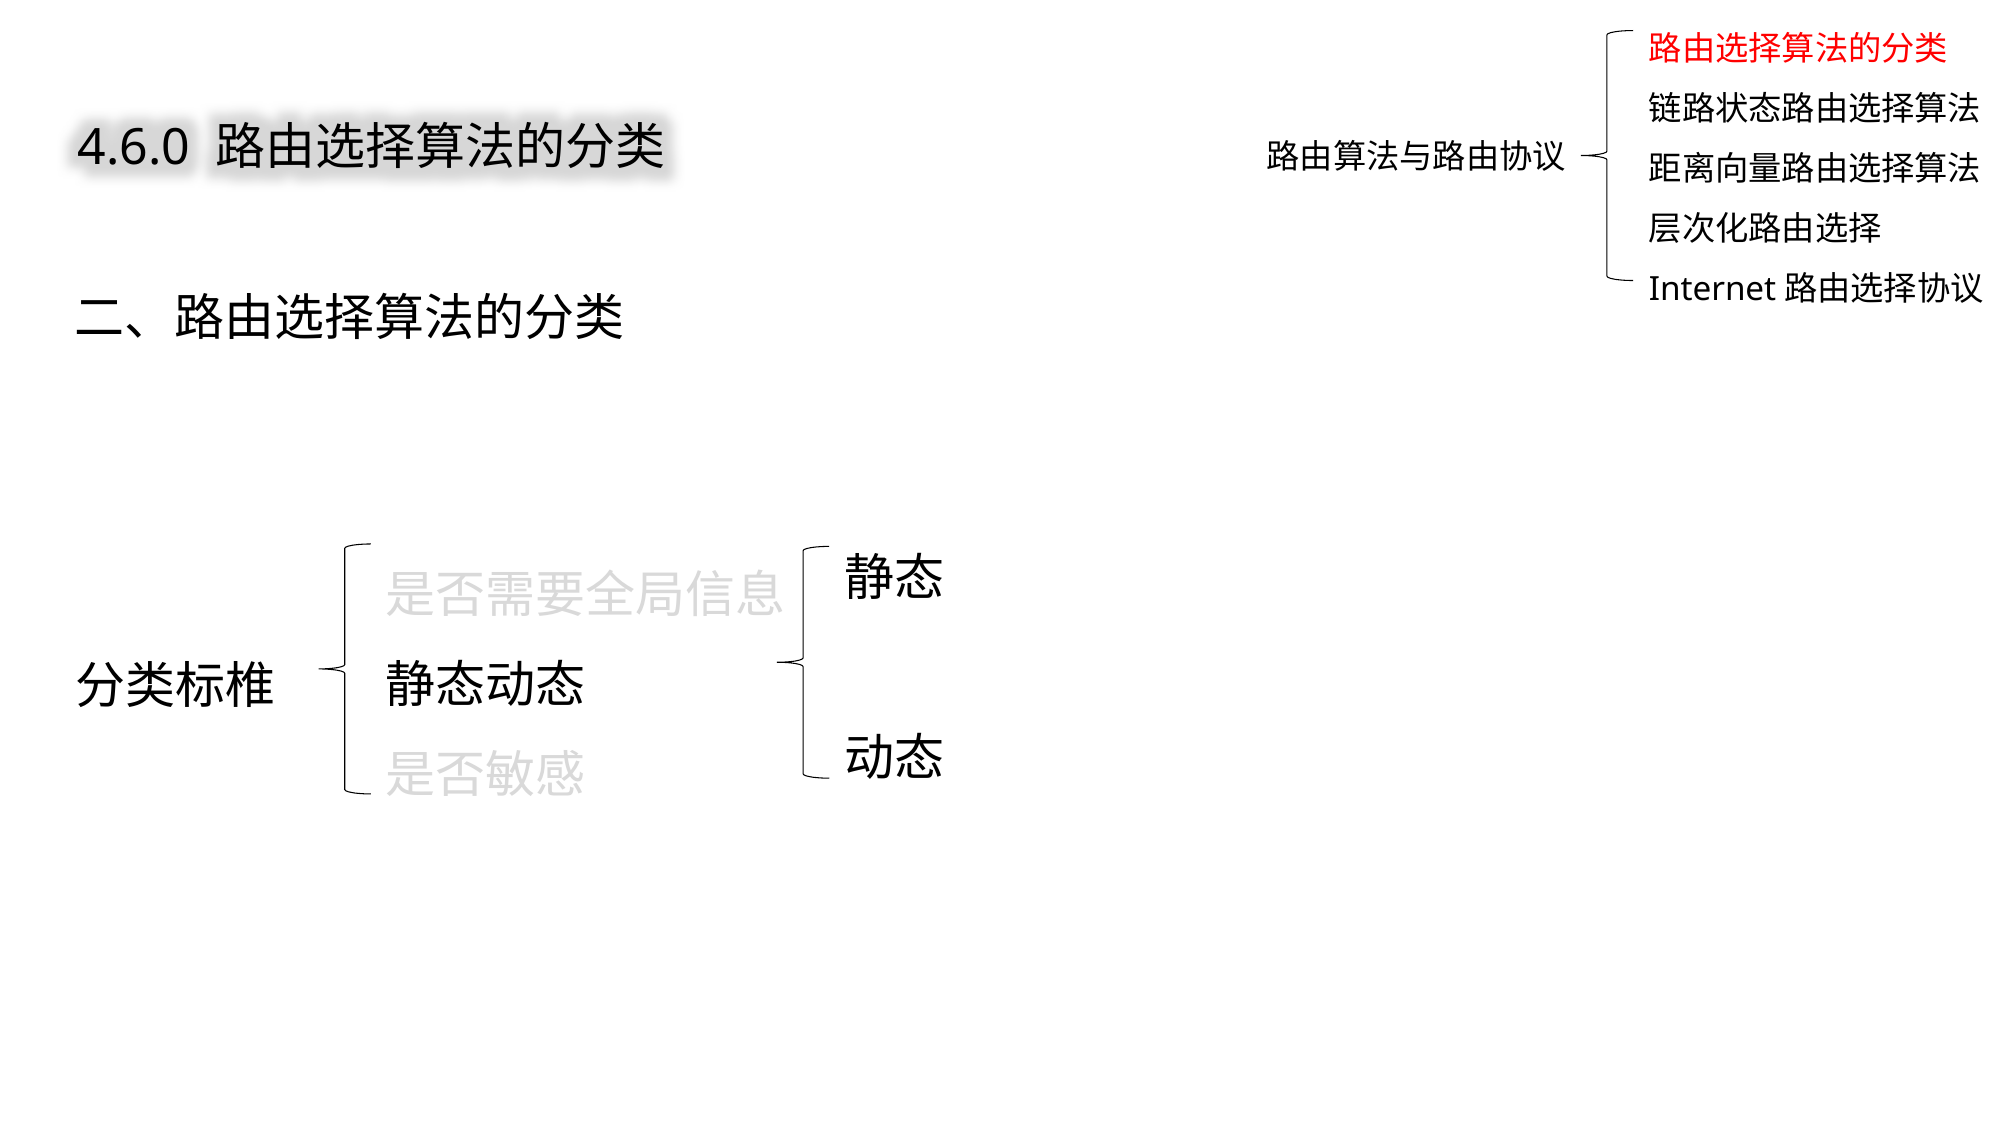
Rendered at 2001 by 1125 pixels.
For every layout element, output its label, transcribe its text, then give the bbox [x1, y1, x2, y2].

text_box 分类标椎 [60, 615, 291, 721]
text_box 是否需要全局信息 静态动态 是否敏感 [370, 525, 853, 810]
text_box 4.6.0 路由选择算法的分类 [59, 51, 1072, 208]
text_box [318, 543, 371, 795]
text_box [776, 545, 830, 779]
text_box 路由选择算法的分类 链路状态路由选择算法 距离向量路由选择算法 层次化路由选择 Internet路由选择协议 [1634, 0, 1999, 315]
text_box 二、路由选择算法的分类 [59, 248, 1365, 353]
text_box 静态 动态 [830, 508, 960, 794]
text_box 路由算法与路由协议 [1252, 127, 1582, 183]
text_box [1582, 29, 1634, 282]
